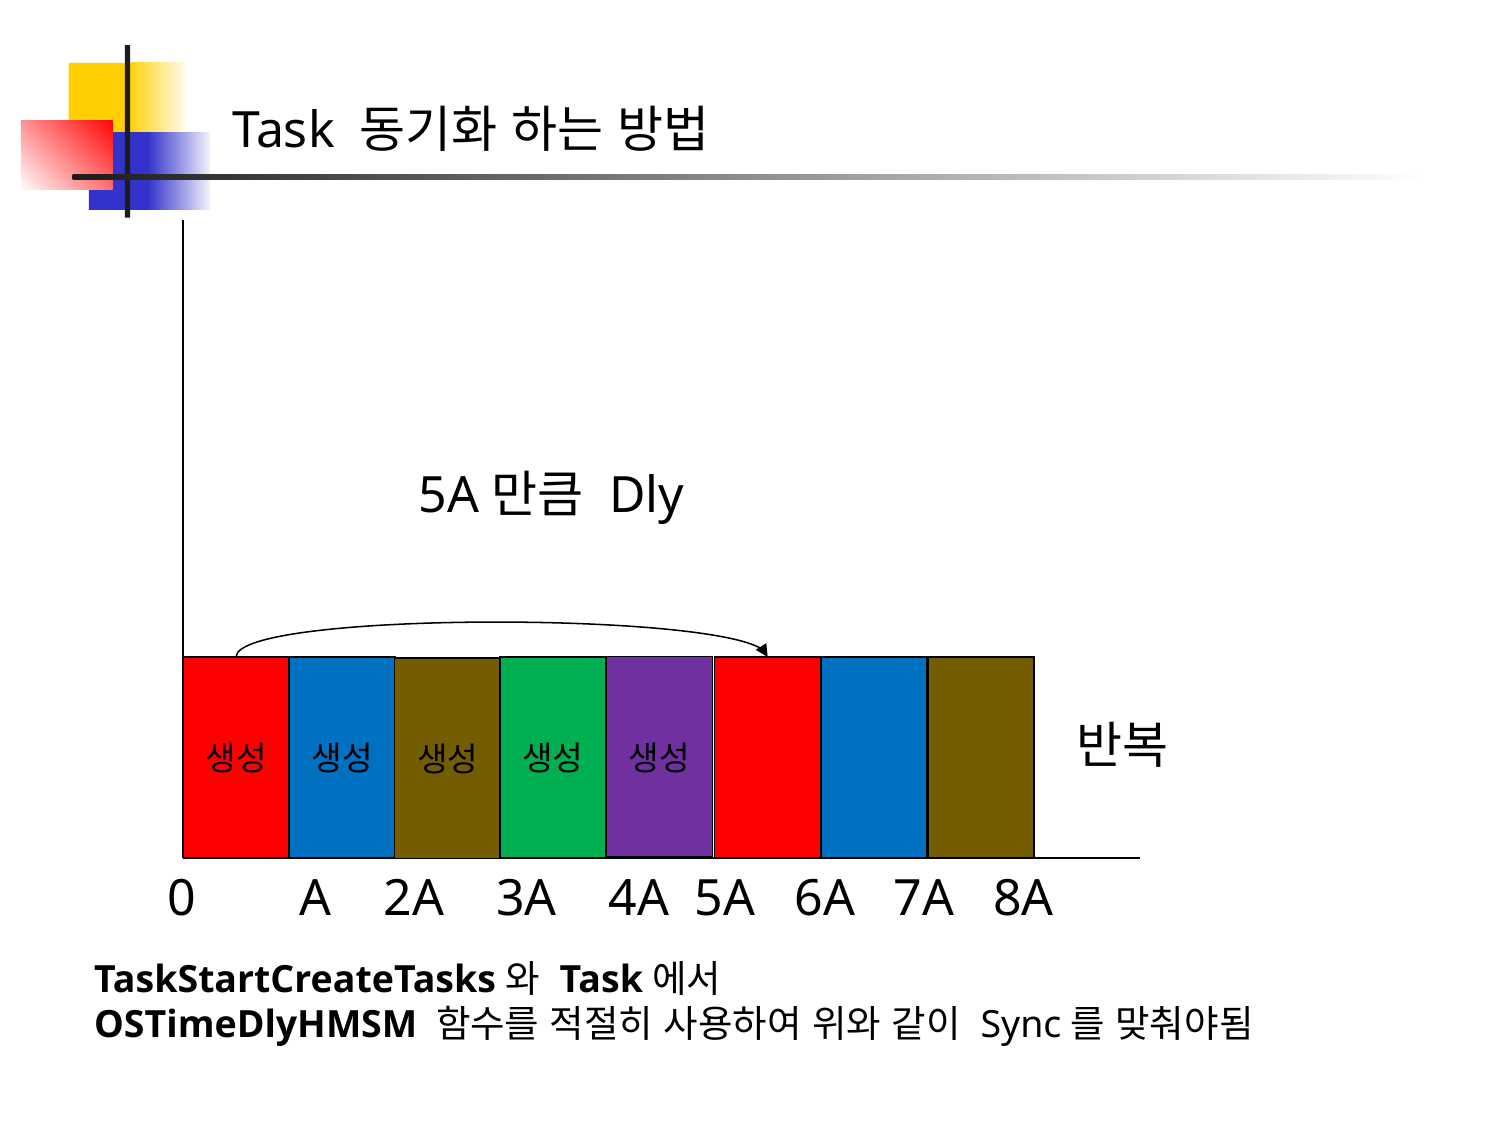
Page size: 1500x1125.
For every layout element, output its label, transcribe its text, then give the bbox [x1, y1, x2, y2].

text_box [820, 656, 928, 857]
text_box 생성 [187, 656, 289, 857]
text_box 생성 [606, 656, 713, 857]
text_box 생성 [510, 656, 606, 857]
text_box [501, 390, 505, 924]
text_box 반복 [1061, 706, 1184, 782]
text_box 생성 [289, 656, 396, 857]
text_box A 2A 3A 4A 5A 6A 7A 8A [285, 867, 1070, 933]
text_box [928, 656, 1035, 857]
text_box Task 동기화 하는 방법 [217, 89, 725, 165]
text_box 5A만큼 Dly [404, 455, 496, 530]
text_box 0 [153, 857, 212, 933]
text_box 생성 [394, 657, 496, 857]
text_box [714, 656, 820, 857]
text_box 5A만큼 Dly [510, 455, 700, 530]
text_box TaskStartCreateTasks와 Task에서 OSTimeDlyHMSM 함수를 적절히 사용하여 위와 같이 Sync를 맞춰야됨 [79, 947, 1500, 1053]
